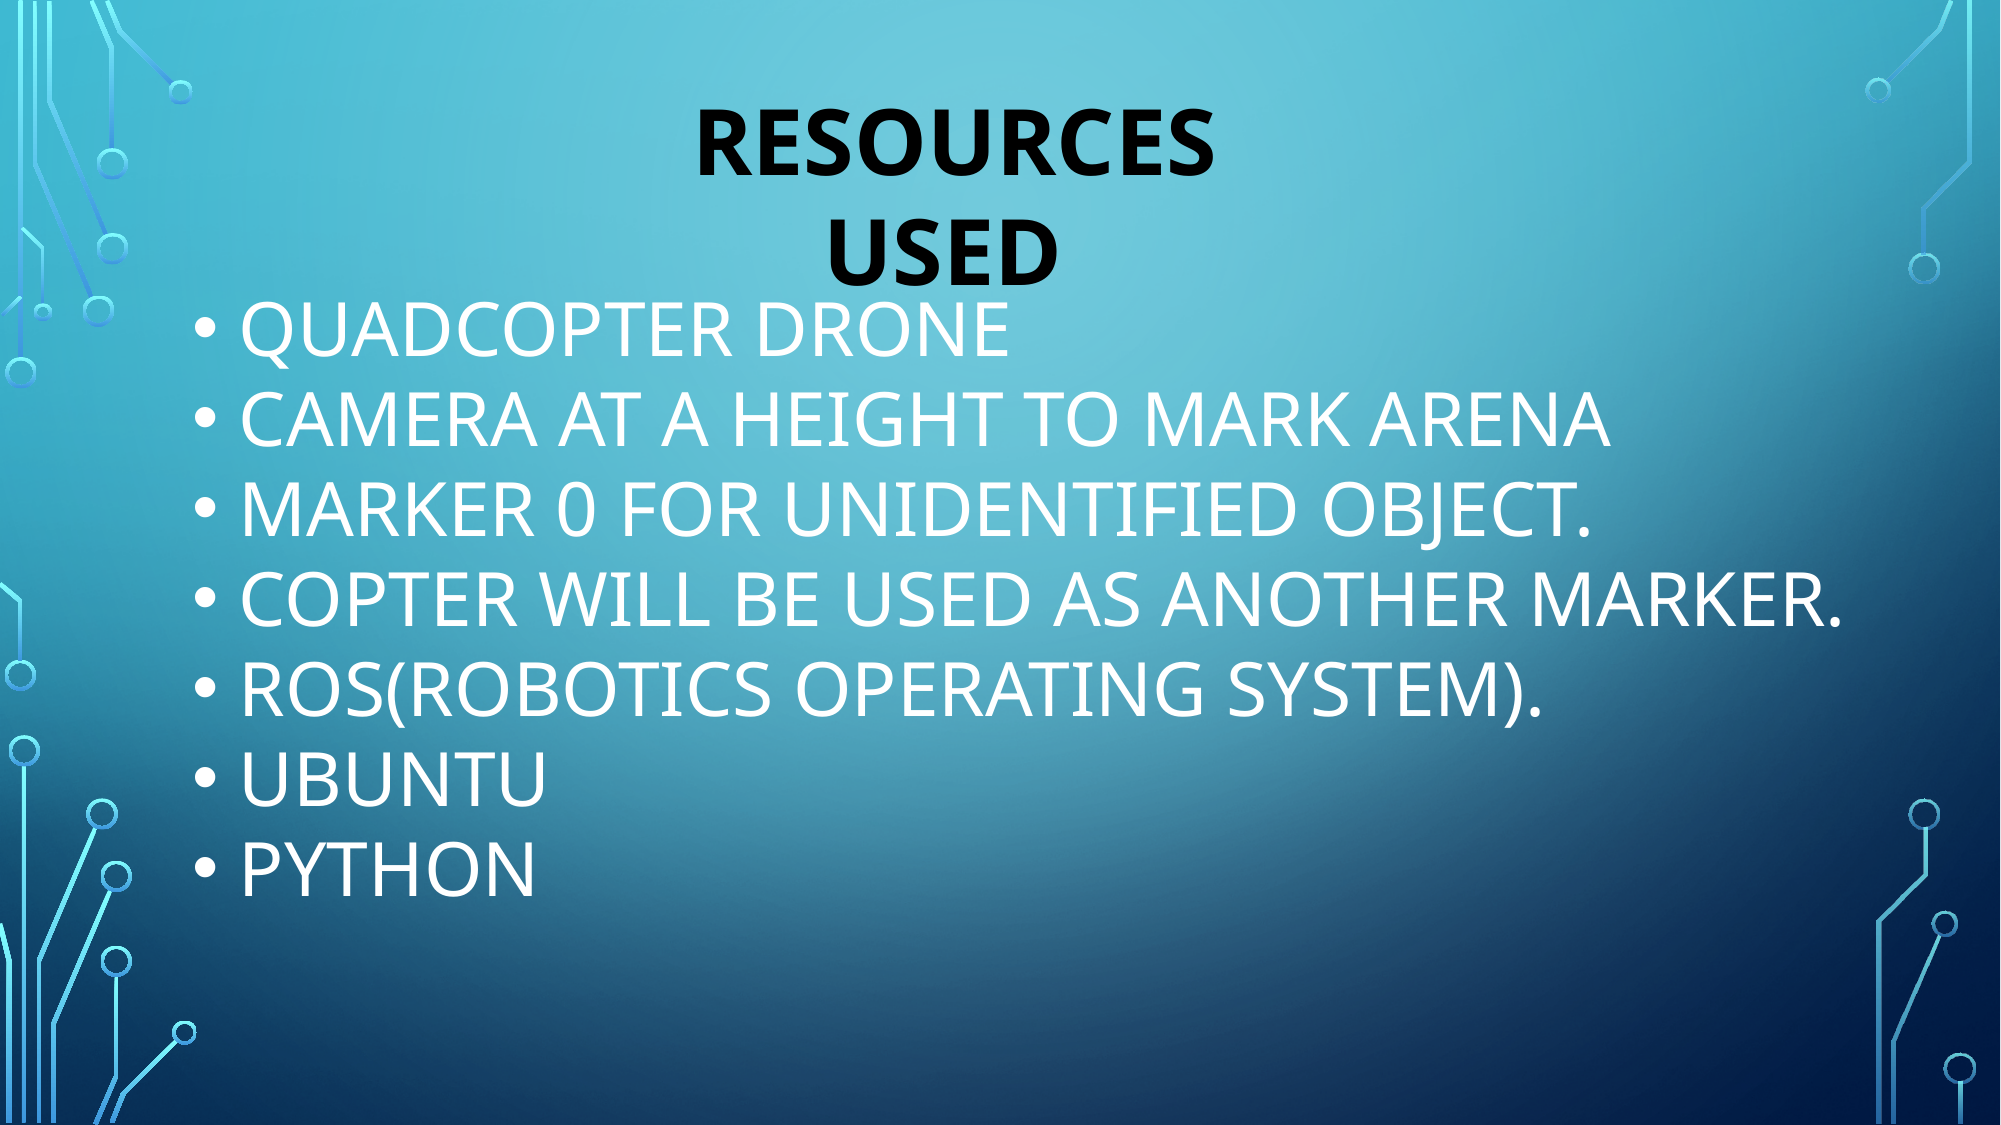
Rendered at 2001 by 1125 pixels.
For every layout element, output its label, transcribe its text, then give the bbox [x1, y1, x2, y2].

text_box RESOURCES USED [545, 76, 1365, 273]
text_box QUADCOPTER DRONE CAMERA AT A HEIGHT TO MARK ARENA MARKER 0 FOR UNIDENTIFIED OBJECT. COPTER WILL BE USED AS ANOTHER MARKER. ROS(ROBOTICS OPERATING SYSTEM). UBUNTU PYTHON [177, 273, 1898, 919]
